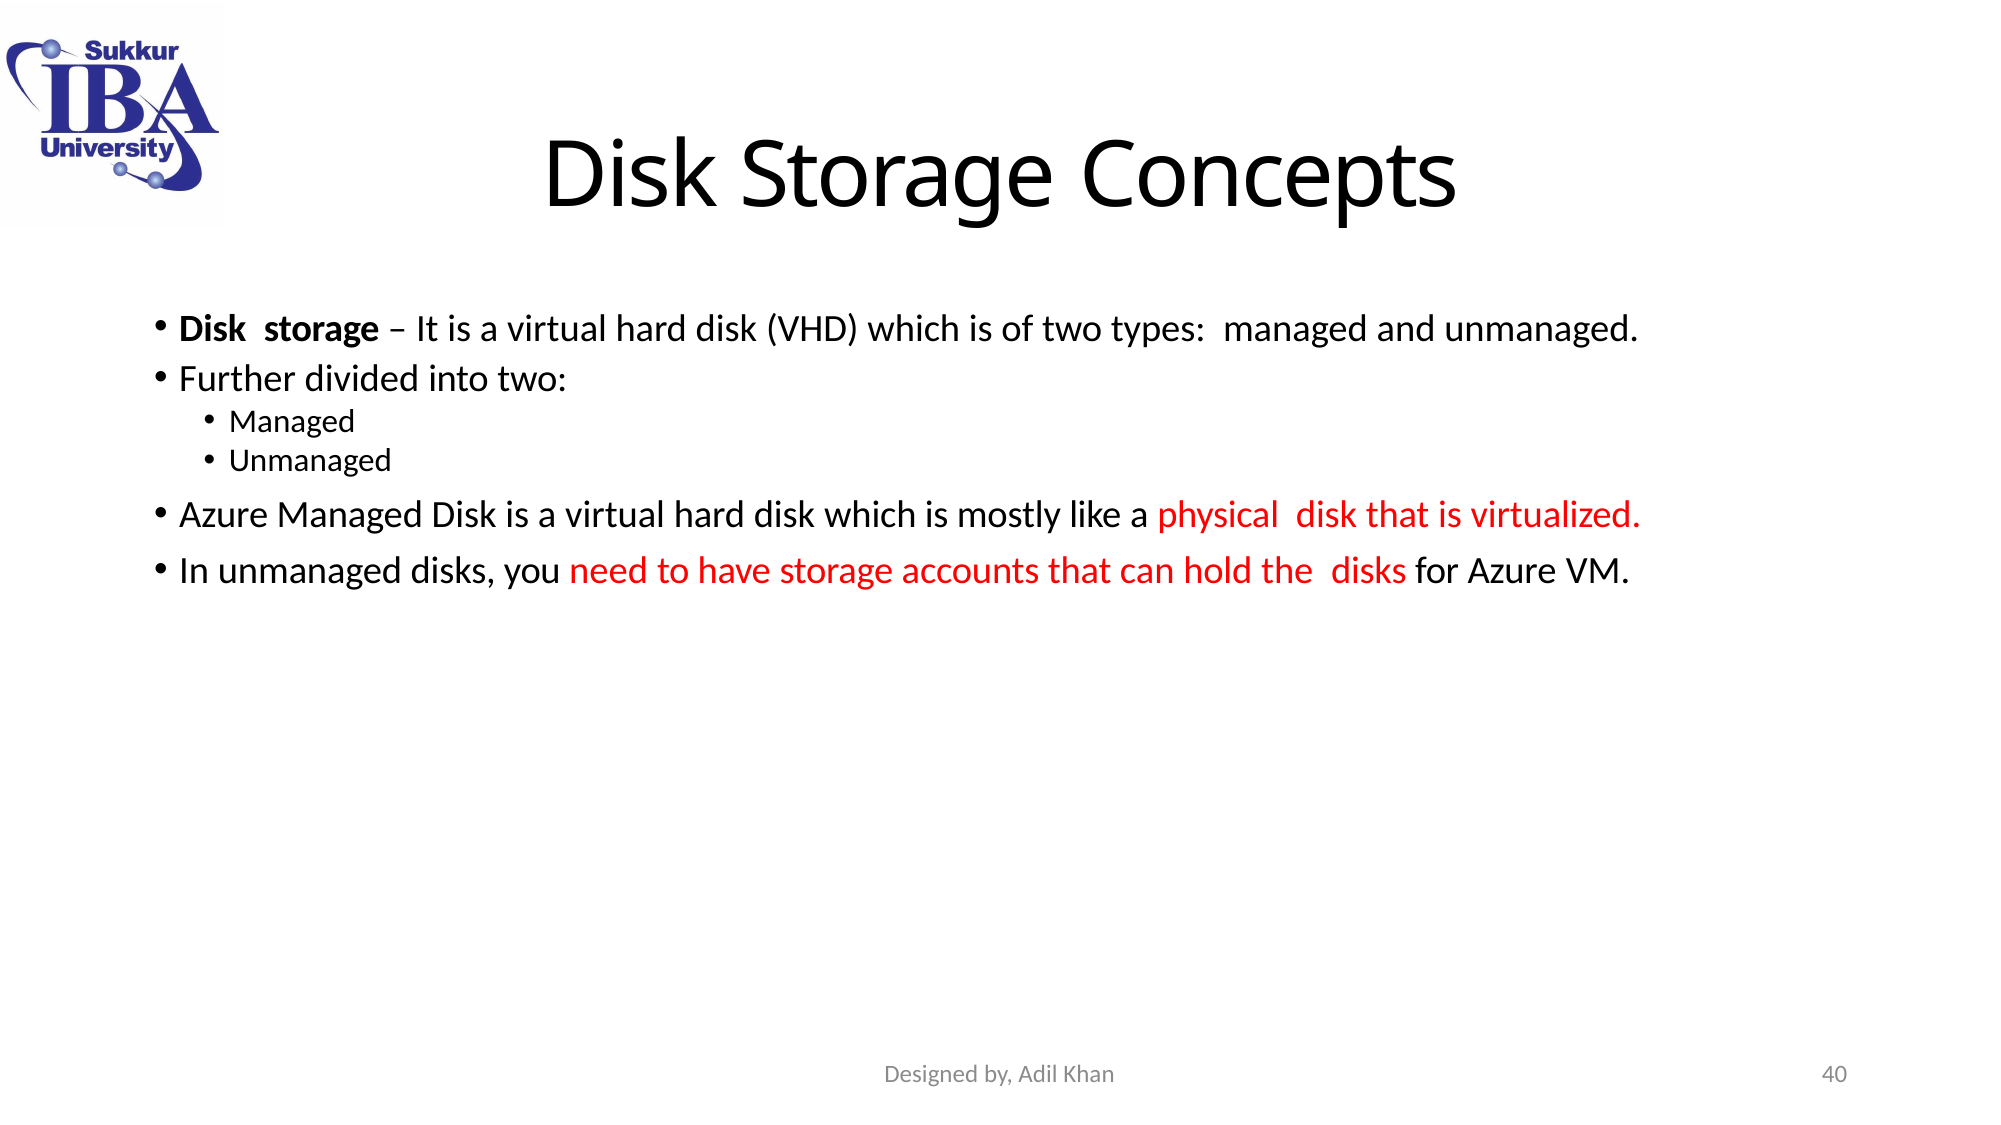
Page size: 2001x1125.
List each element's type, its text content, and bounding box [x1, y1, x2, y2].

list Disk storage – It is a virtual hard disk (VHD) which is of two types: managed and unmanaged. Further divided into two: Managed Unmanaged Azure Managed Disk is a virtual hard disk which is mostly like a physical disk that is virtualized. In unmanaged disks, you need to have storage accounts that can hold the disks for Azure VM. [137, 299, 1863, 1014]
picture [0, 2, 225, 228]
title Disk Storage Concepts [137, 73, 1863, 264]
footer Designed by, Adil Khan [662, 1042, 1338, 1103]
slide_number 40 [1412, 1042, 1863, 1103]
